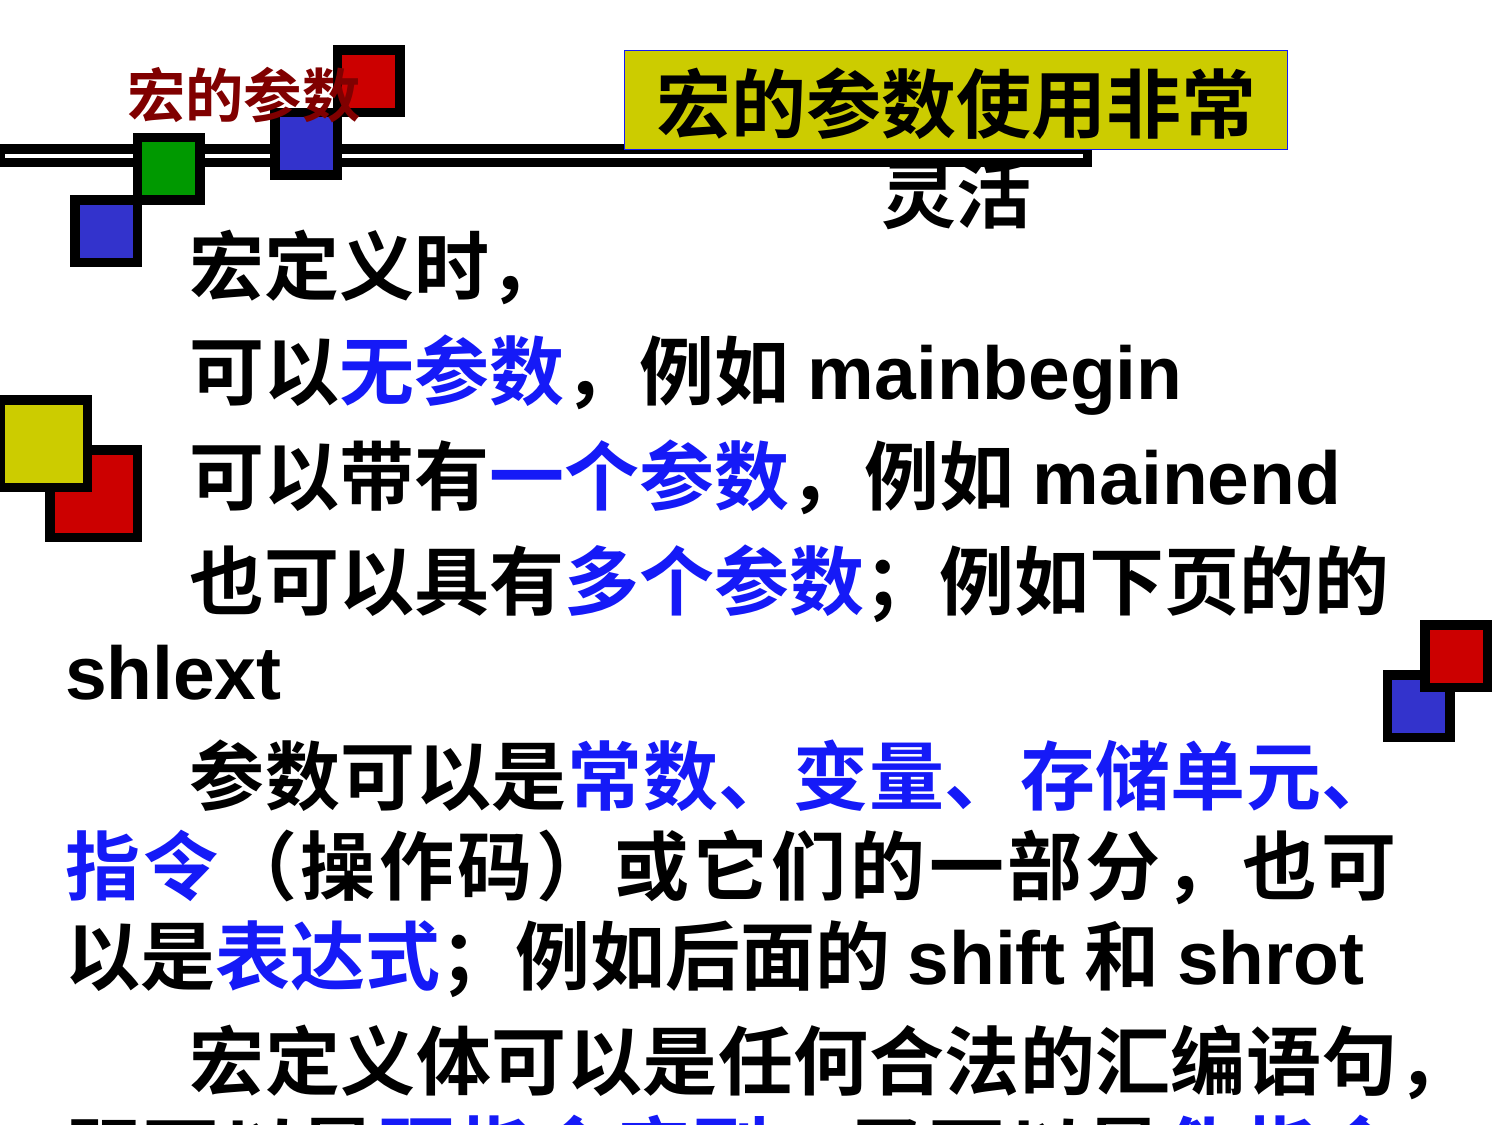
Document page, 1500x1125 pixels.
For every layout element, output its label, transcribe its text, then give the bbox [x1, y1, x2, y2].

list 宏定义时， 可以无参数，例如mainbegin 可以带有一个参数，例如mainend 也可以具有多个参数；例如下页的的shlext 参数可以是常数、变量、存储单元、指令（操作码）或它们的一部分，也可以是表达式；例如后面的shift和shrot 宏定义体可以是任何合法的汇编语句，既可以是硬指令序列，又可以是伪指令序列；例如后面的dstring [50, 212, 1413, 1063]
list 宏的参数使用非常灵活 [624, 50, 1288, 150]
title 宏的参数 [112, 50, 438, 138]
